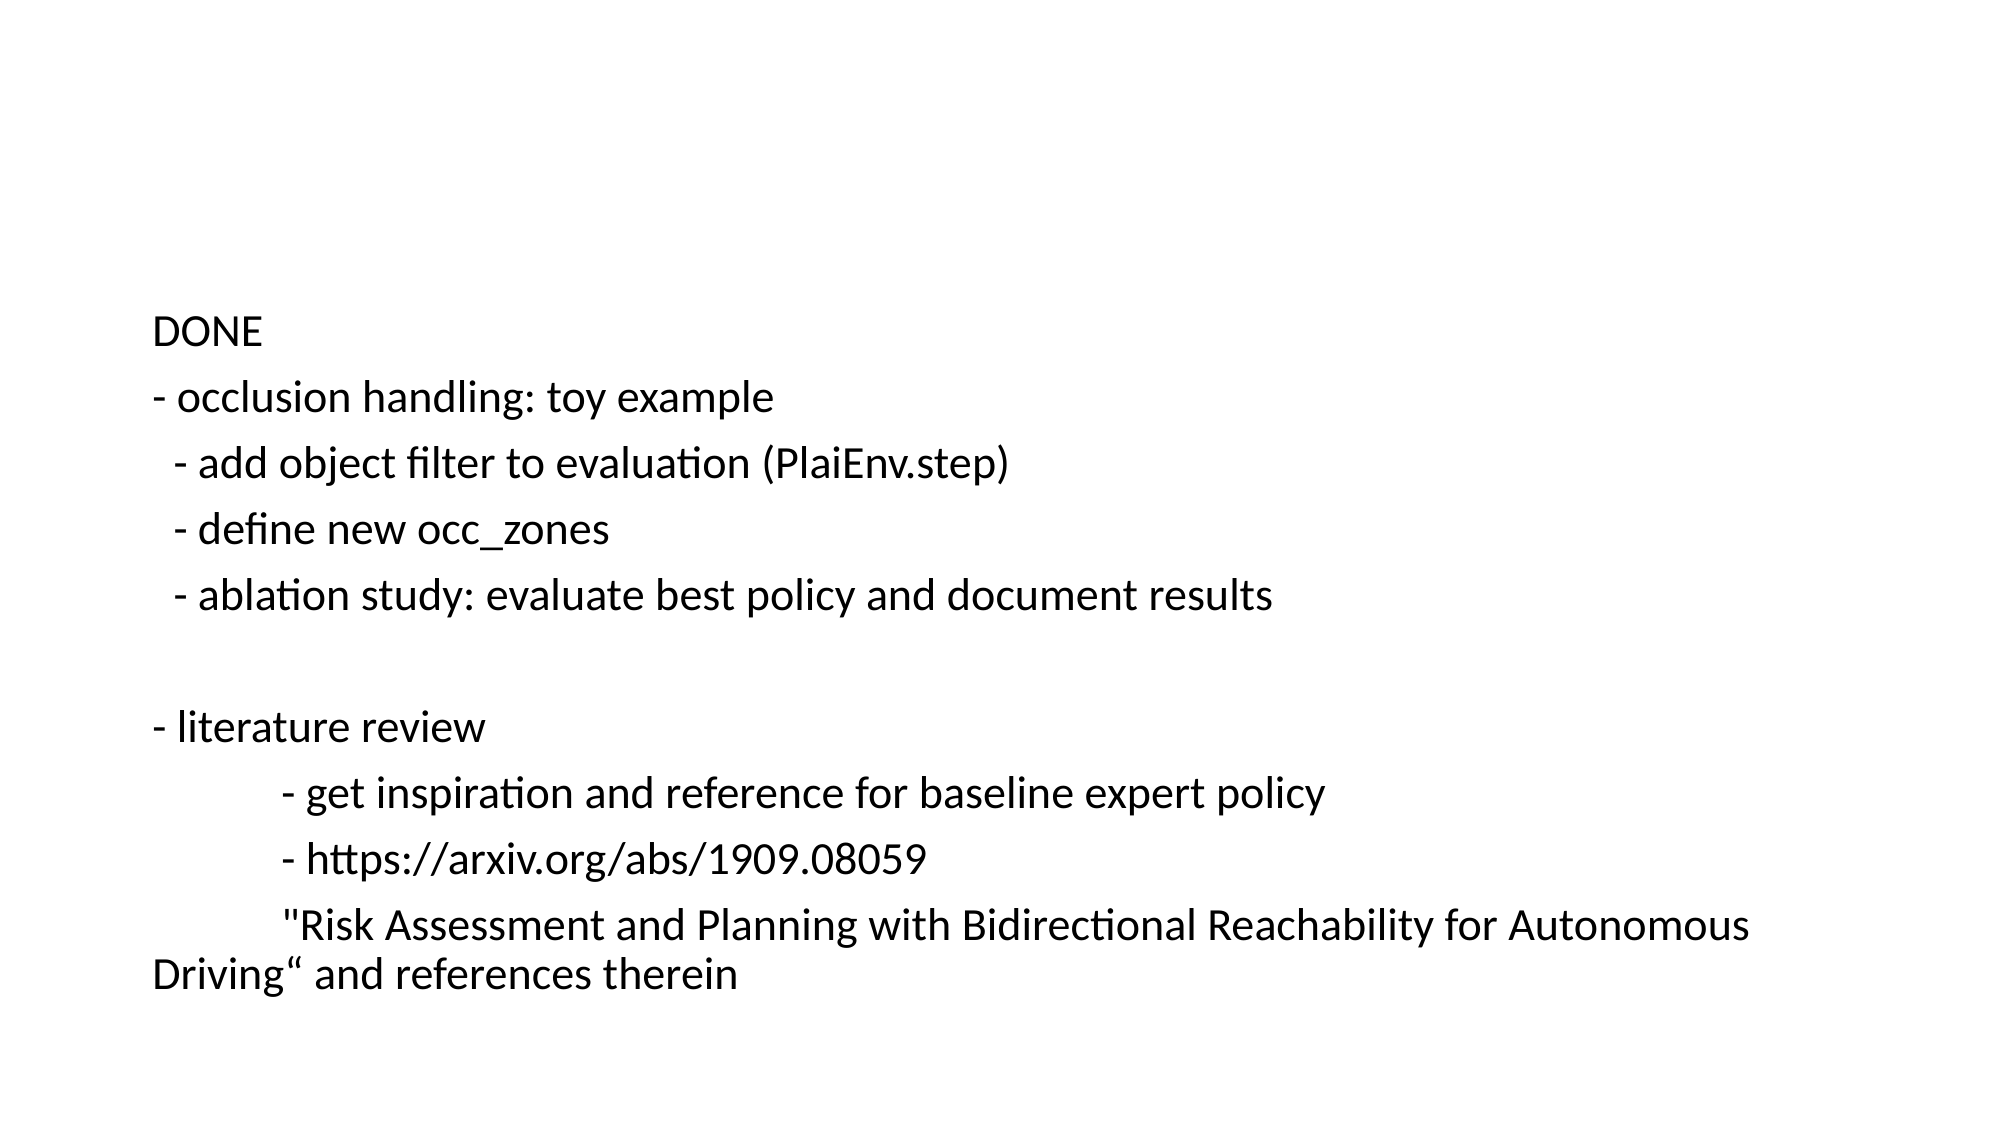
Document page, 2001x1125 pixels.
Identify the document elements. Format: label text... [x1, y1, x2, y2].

list DONE - occlusion handling: toy example - add object filter to evaluation (PlaiEnv.step) - define new occ_zones - ablation study: evaluate best policy and document results - literature review - get inspiration and reference for baseline expert policy - https://arxiv.org/abs/1909.08059 "Risk Assessment and Planning with Bidirectional Reachability for Autonomous Driving“ and references therein [137, 299, 1863, 1014]
